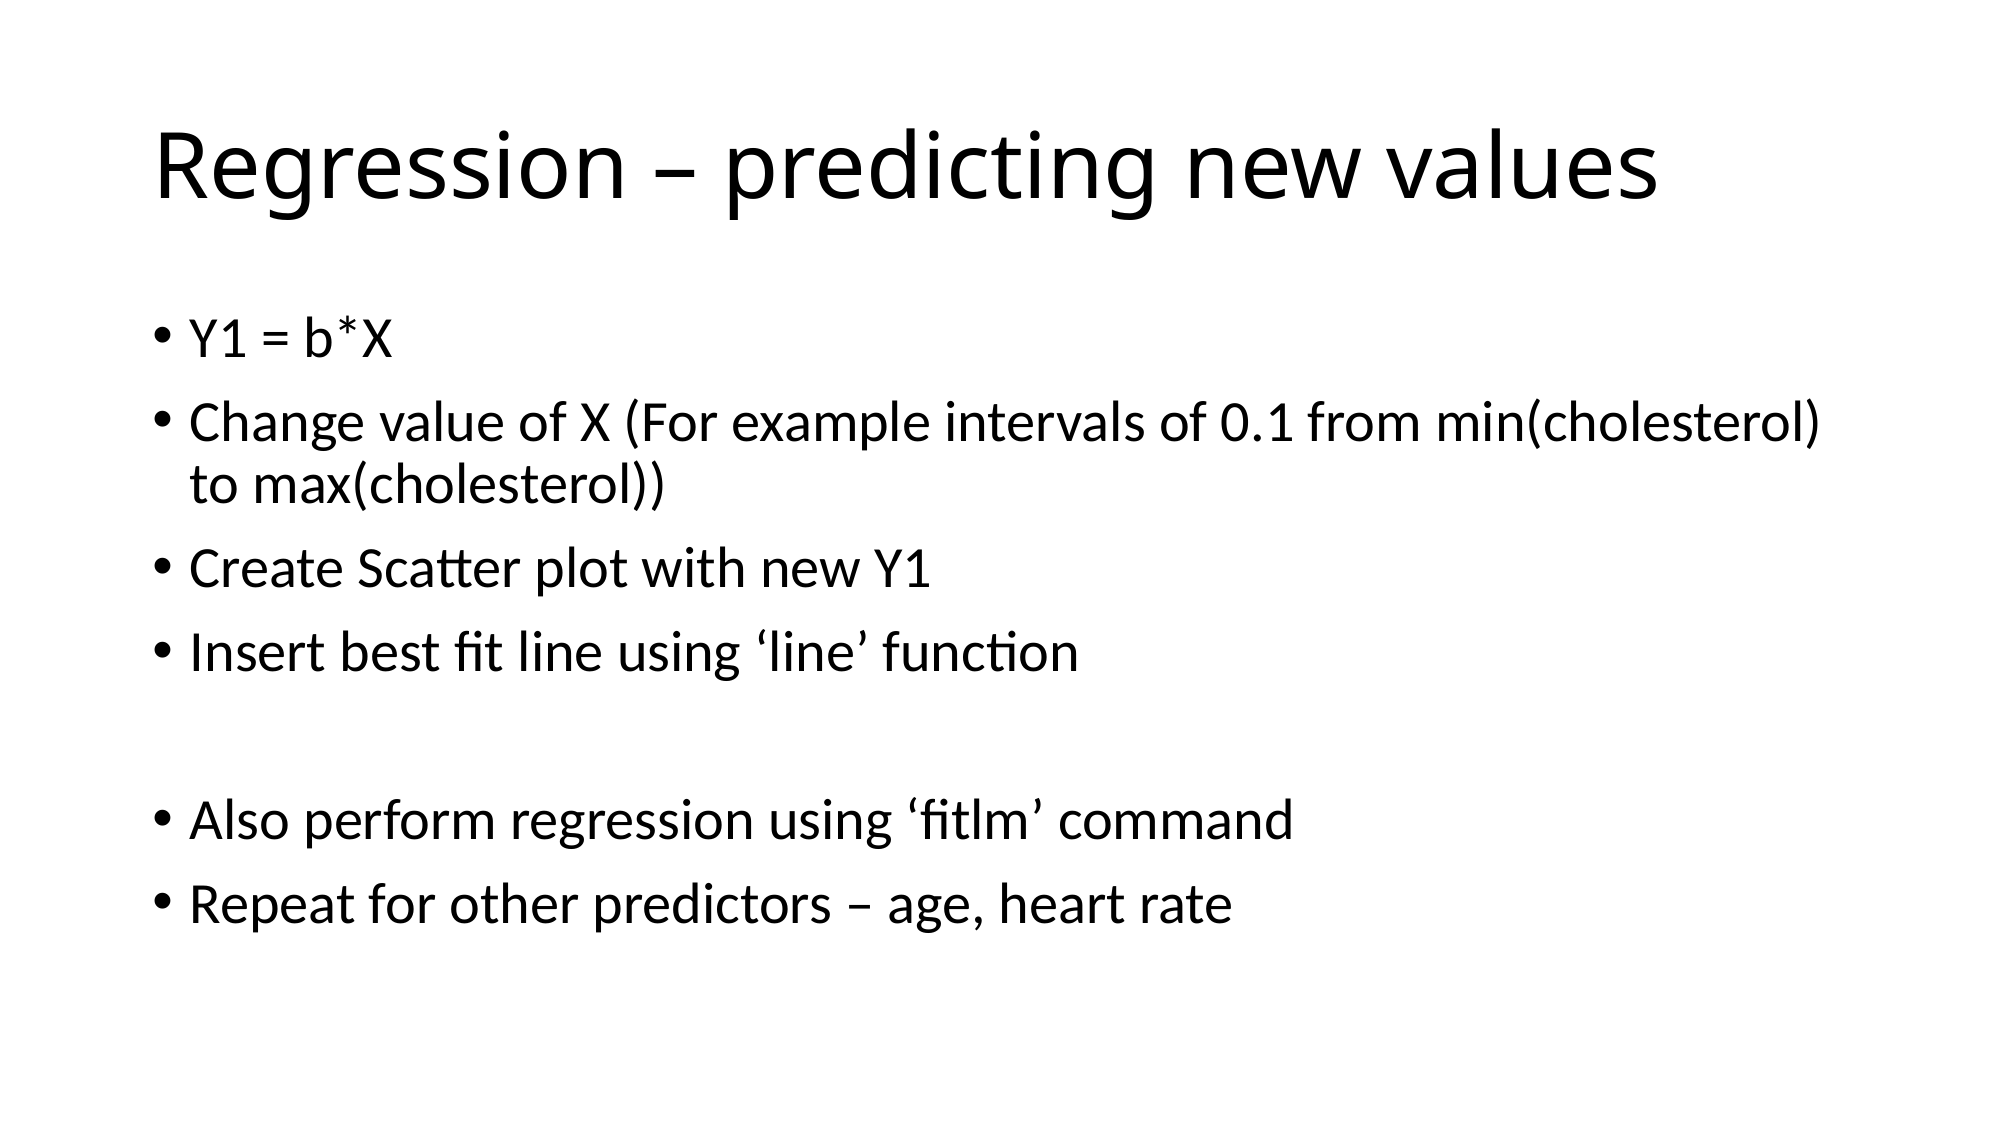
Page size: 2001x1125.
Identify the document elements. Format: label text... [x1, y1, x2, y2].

title Regression – predicting new values [137, 59, 1863, 278]
list Y1 = b*X Change value of X (For example intervals of 0.1 from min(cholesterol) to max(cholesterol)) Create Scatter plot with new Y1 Insert best fit line using ‘line’ function Also perform regression using ‘fitlm’ command Repeat for other predictors – age, heart rate [137, 299, 1863, 1014]
